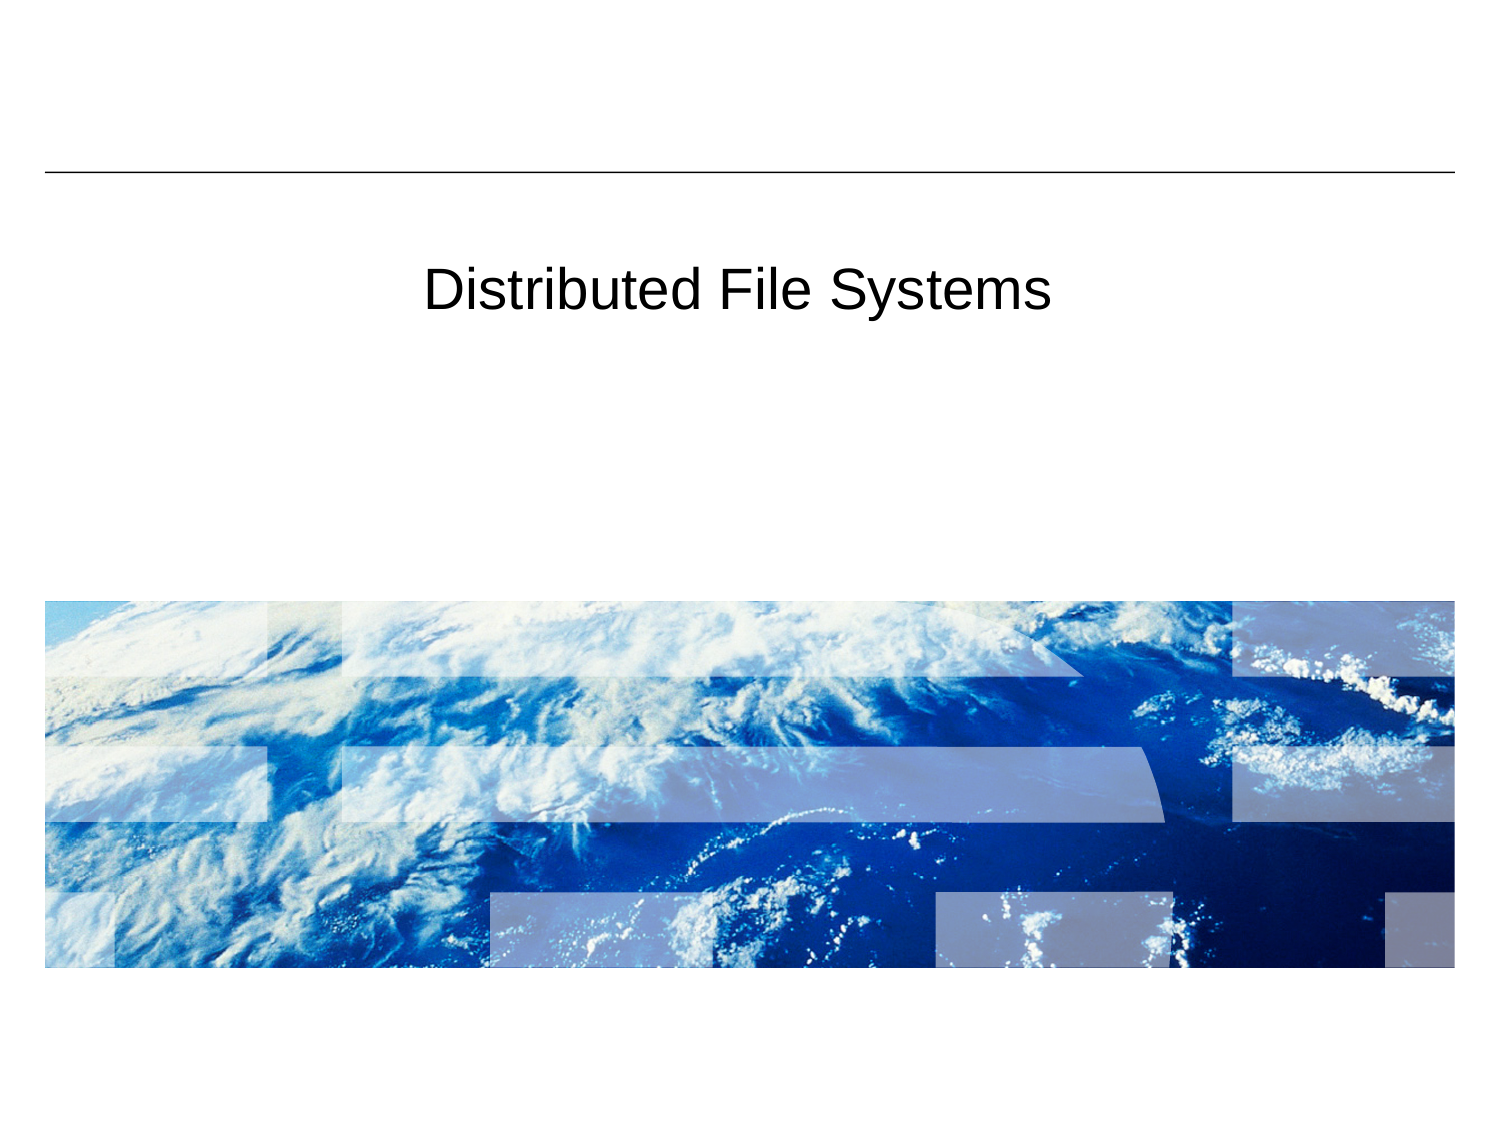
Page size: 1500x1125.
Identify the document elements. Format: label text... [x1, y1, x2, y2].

title Distributed File Systems [0, 222, 1478, 330]
picture [45, 601, 1455, 968]
